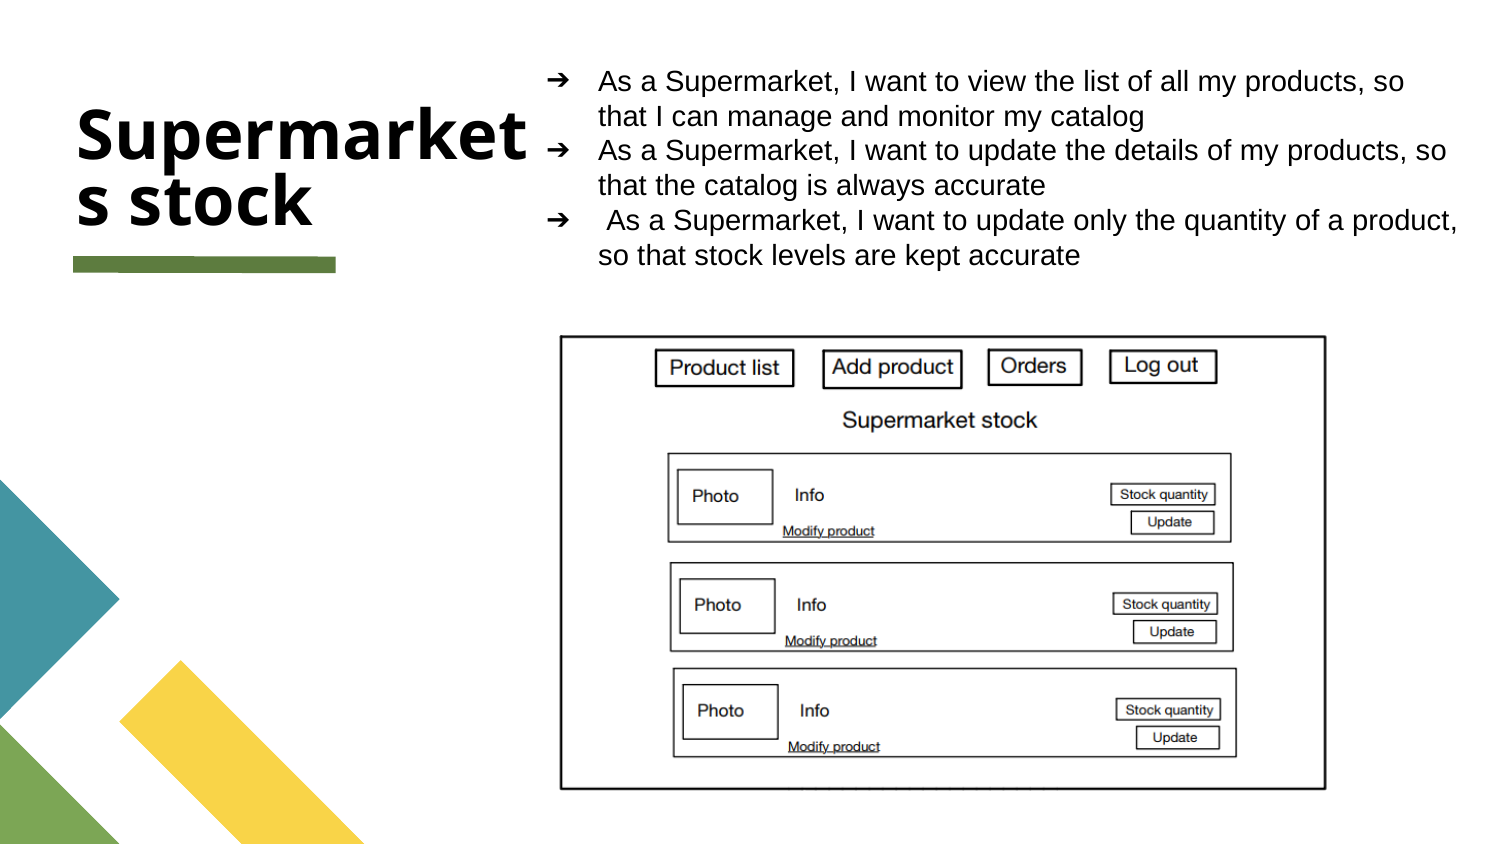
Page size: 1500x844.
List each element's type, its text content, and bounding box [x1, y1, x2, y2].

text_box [0, 479, 365, 844]
picture [551, 324, 1336, 802]
title Supermarkets stock [76, 27, 530, 239]
text_box As a Supermarket, I want to view the list of all my products, so that I can manage and monitor my catalog As a Supermarket, I want to update the details of my products, so that the catalog is always accurate As a Supermarket, I want to update only the quantity of a product, so that stock levels are kept accurate [508, 46, 1476, 287]
